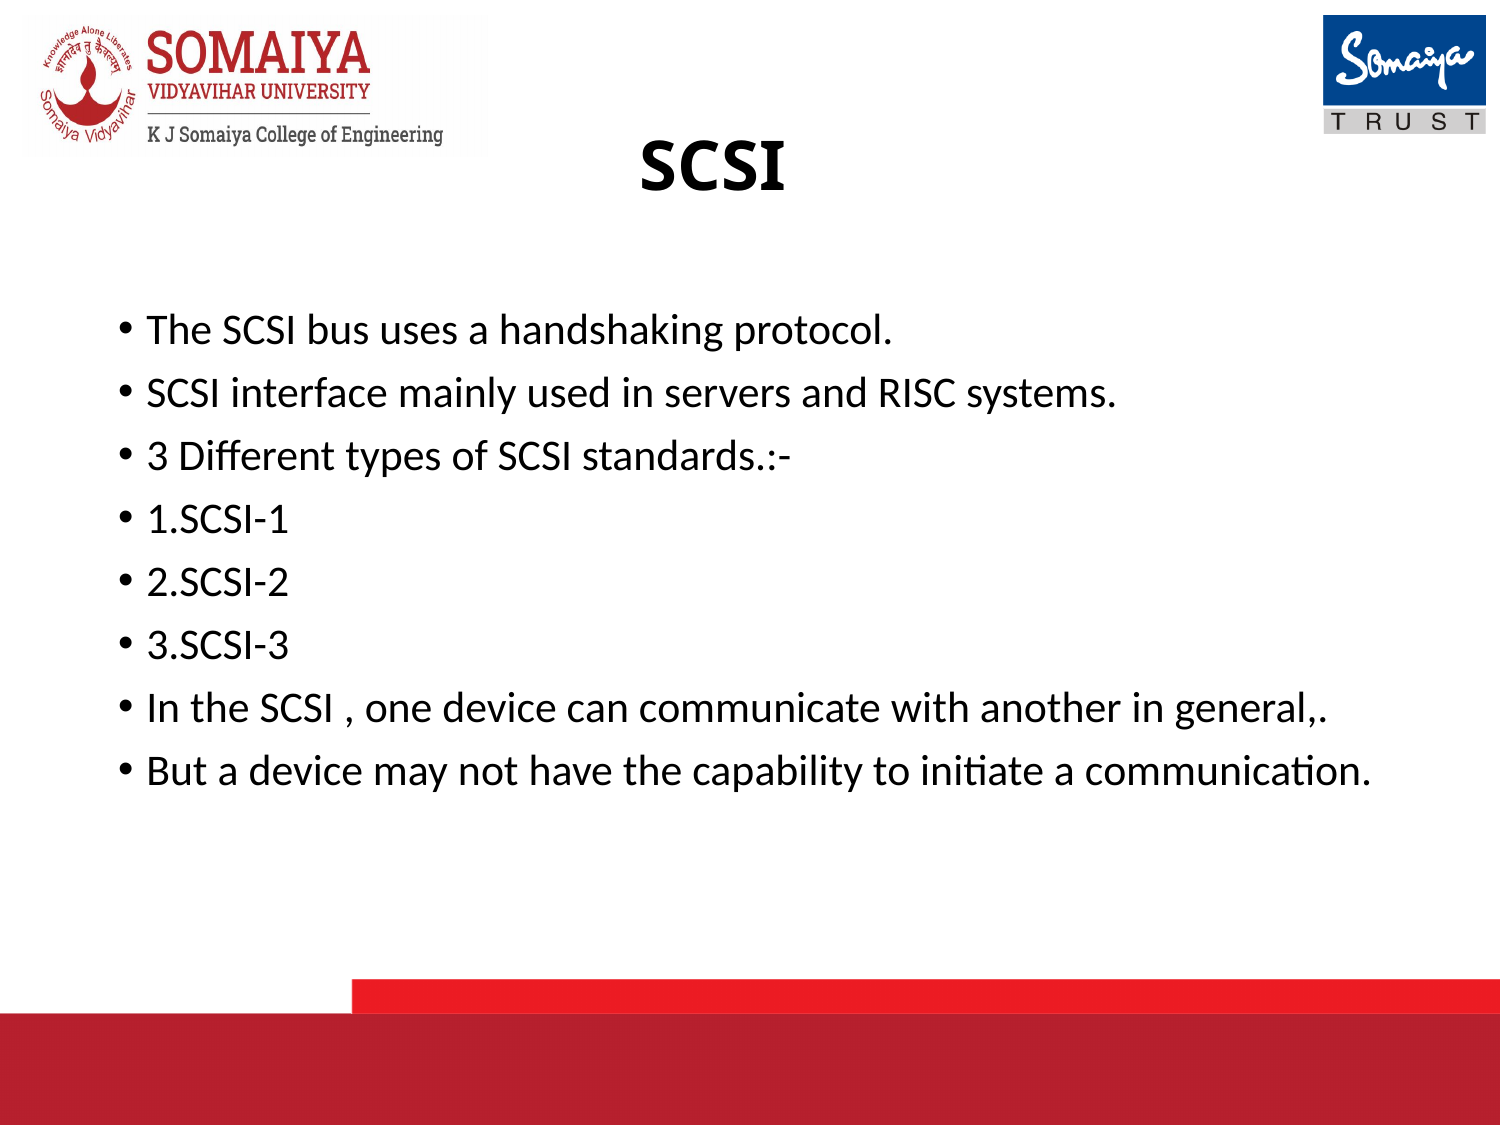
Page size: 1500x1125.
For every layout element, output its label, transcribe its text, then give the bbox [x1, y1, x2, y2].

title SCSI [103, 59, 1397, 278]
list The SCSI bus uses a handshaking protocol. SCSI interface mainly used in servers and RISC systems. 3 Different types of SCSI standards.:- 1.SCSI-1 2.SCSI-2 3.SCSI-3 In the SCSI , one device can communicate with another in general,. But a device may not have the capability to initiate a communication. [103, 299, 1397, 1014]
picture [1323, 15, 1486, 134]
picture [22, 15, 488, 157]
picture [0, 980, 1500, 1125]
